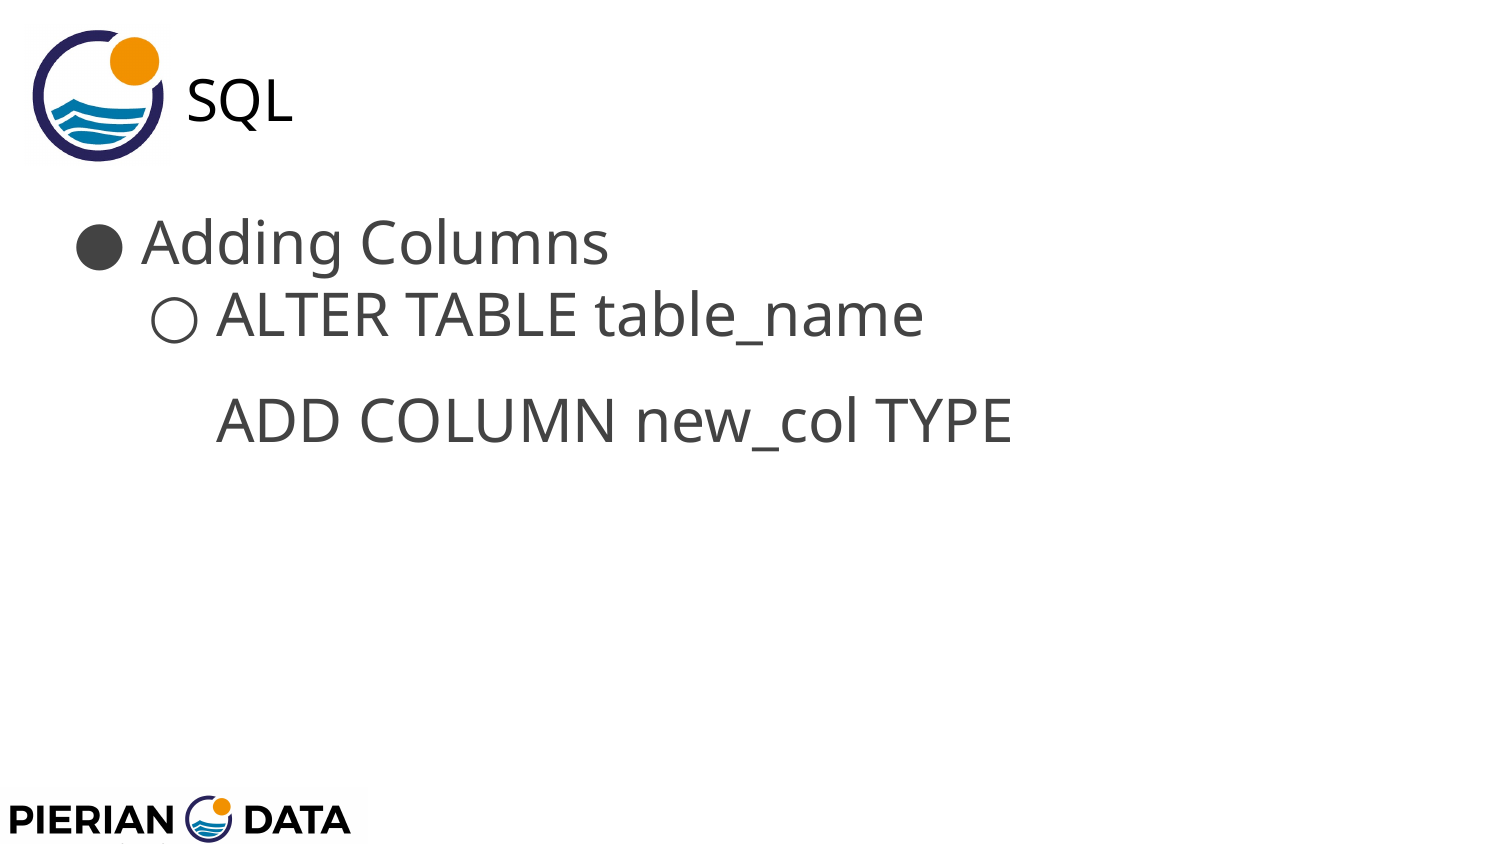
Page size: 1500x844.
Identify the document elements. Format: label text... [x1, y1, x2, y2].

picture [24, 24, 172, 167]
title SQL [176, 48, 1449, 143]
picture [0, 787, 368, 844]
list Adding Columns ALTER TABLE table_name ADD COLUMN new_col TYPE [51, 189, 1500, 750]
